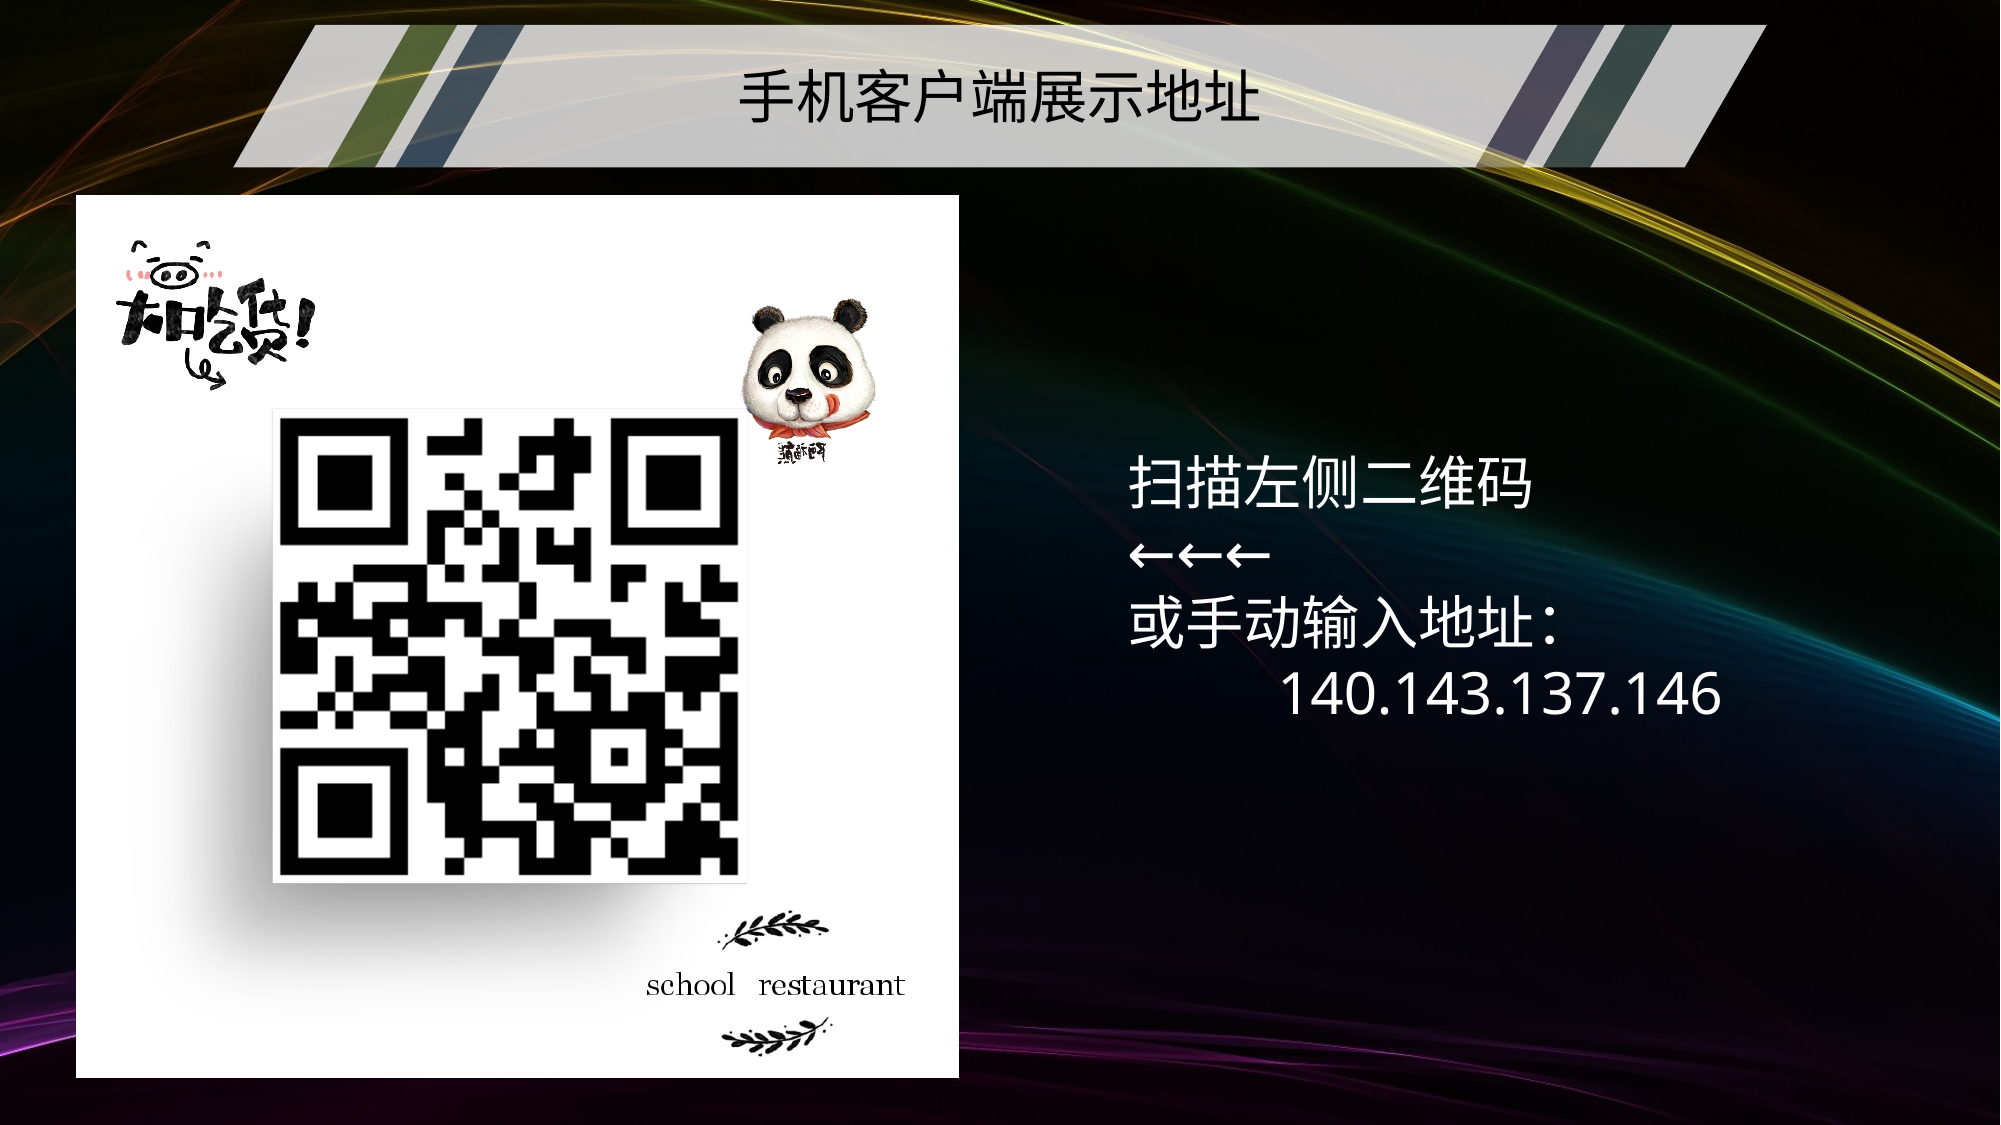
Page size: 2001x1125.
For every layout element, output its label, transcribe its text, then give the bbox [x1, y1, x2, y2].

text_box [329, 23, 456, 169]
text_box [396, 23, 524, 169]
text_box 扫描左侧二维码 ←←← 或手动输入地址： 140.143.137.146 [1112, 439, 1893, 734]
text_box [440, 23, 1560, 169]
text_box [1520, 23, 1627, 169]
text_box [231, 23, 412, 169]
text_box 手机客户端展示地址 [609, 53, 1390, 139]
text_box [1588, 23, 1769, 169]
text_box [373, 23, 480, 169]
text_box [1544, 23, 1671, 169]
text_box [1476, 23, 1604, 169]
picture [0, 0, 2000, 1125]
